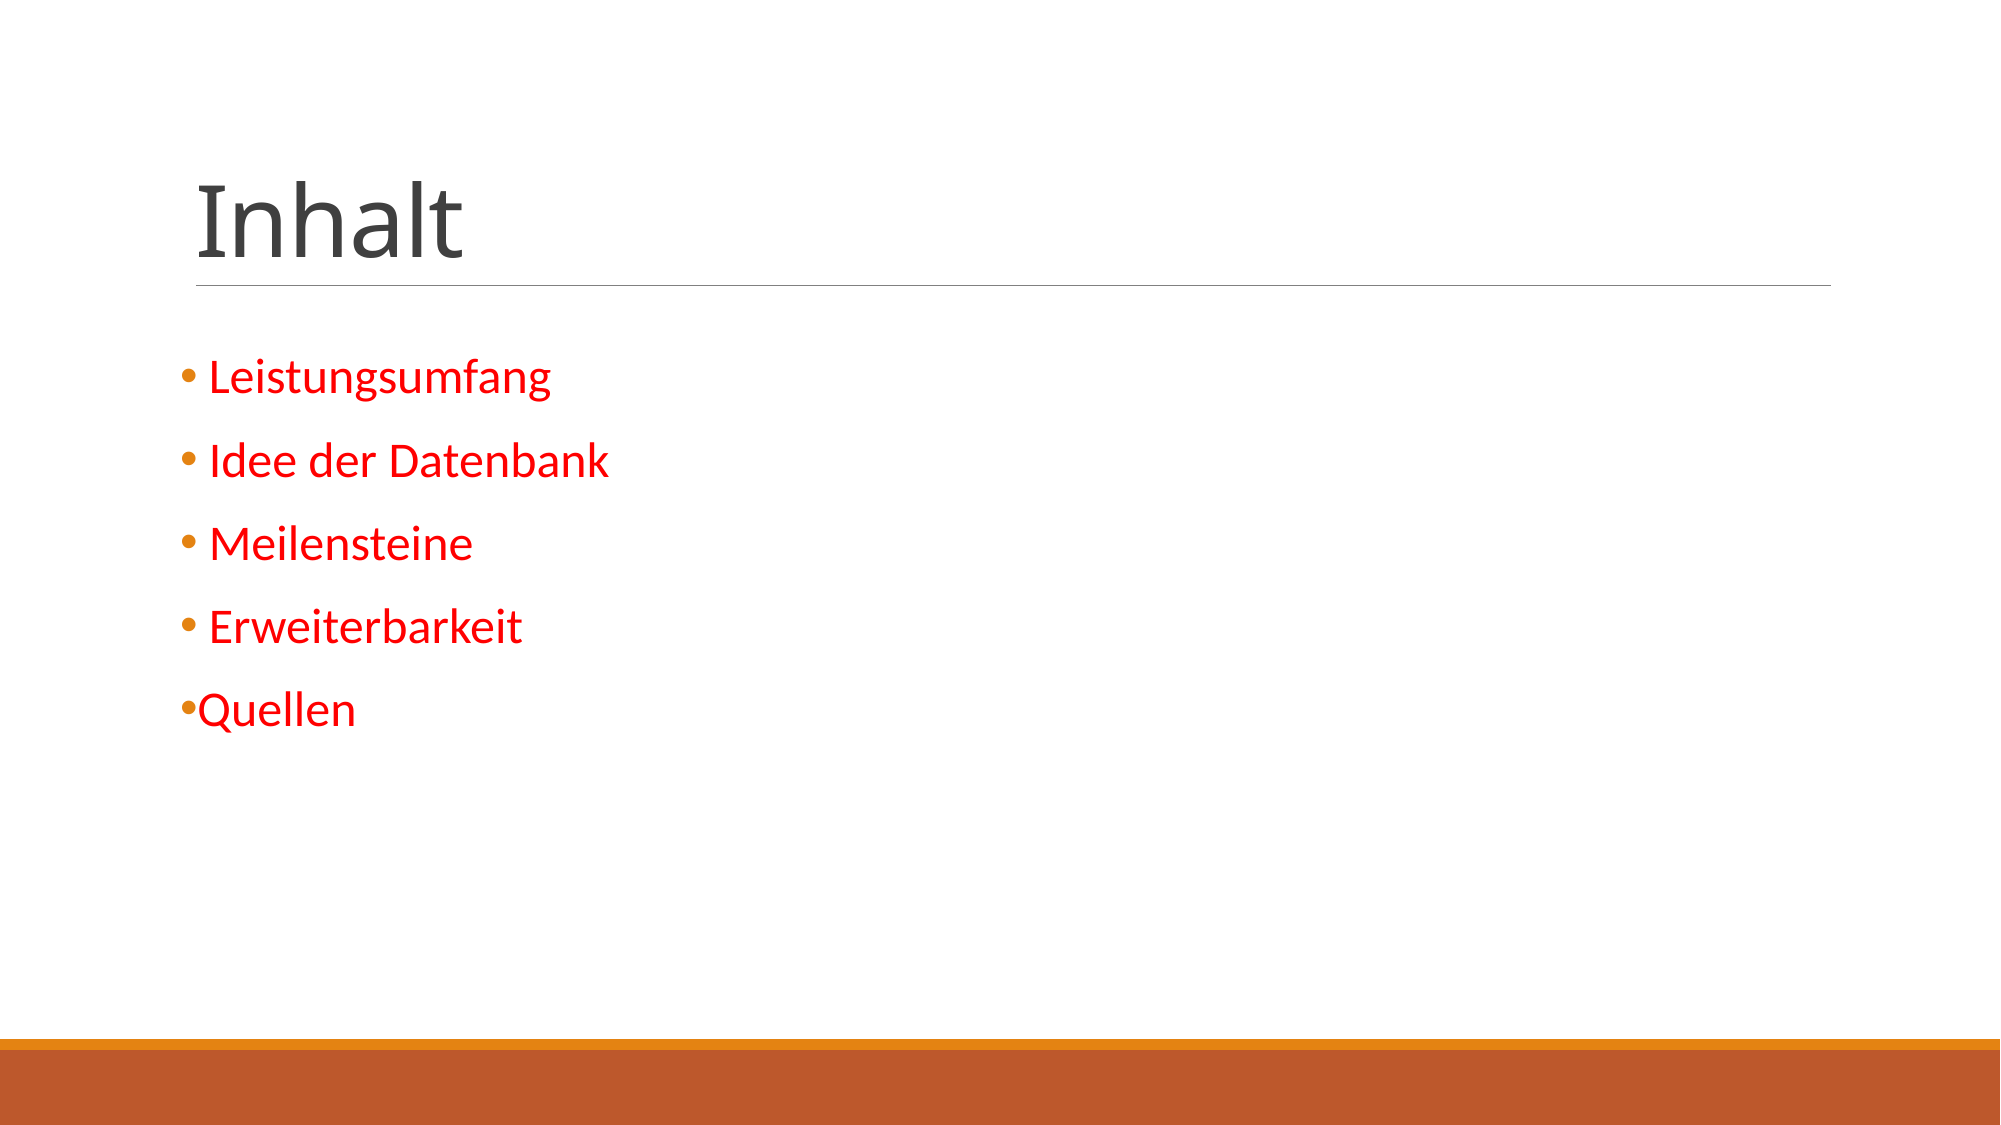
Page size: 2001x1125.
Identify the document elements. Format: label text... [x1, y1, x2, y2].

list Leistungsumfang Idee der Datenbank Meilensteine Erweiterbarkeit Quellen [180, 343, 1830, 1004]
title Inhalt [180, 47, 1830, 285]
